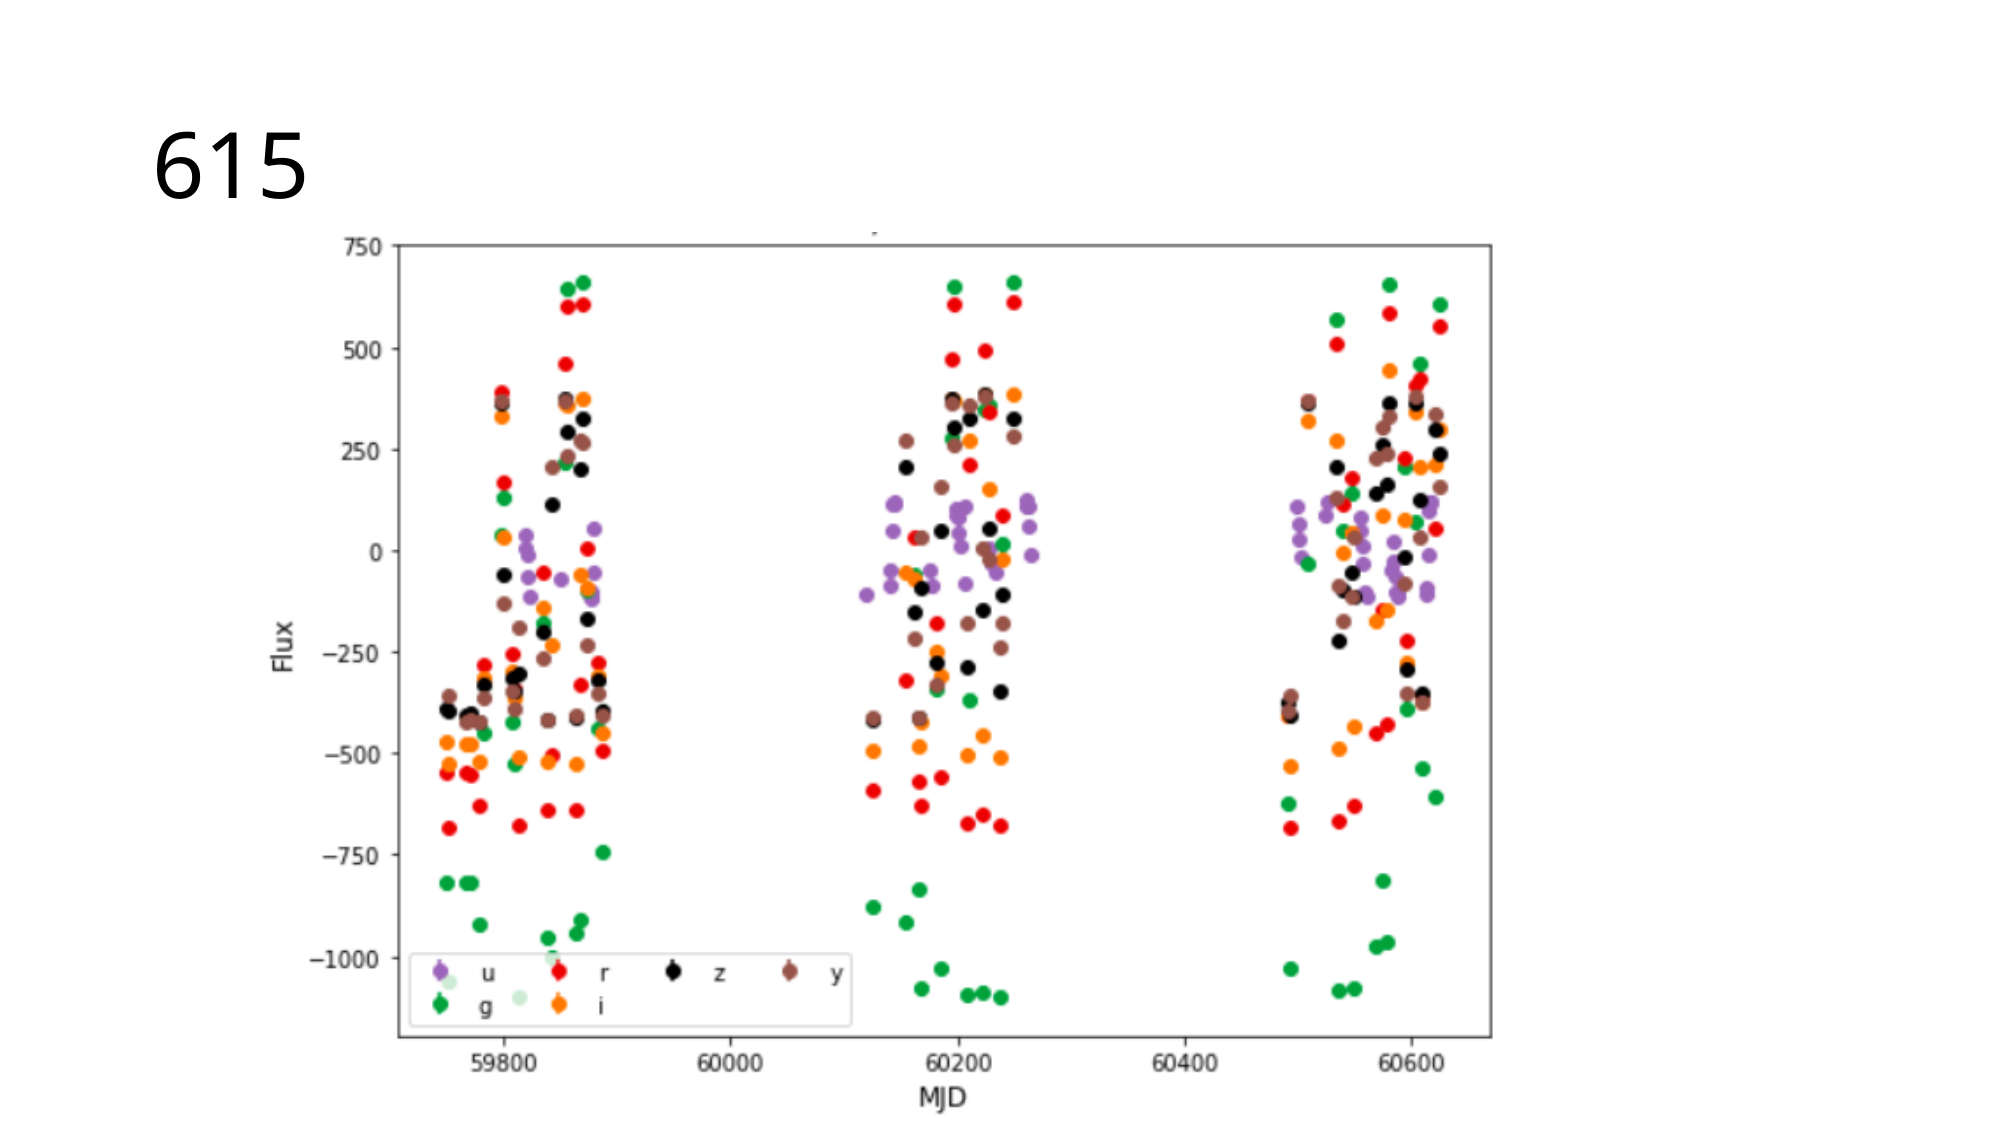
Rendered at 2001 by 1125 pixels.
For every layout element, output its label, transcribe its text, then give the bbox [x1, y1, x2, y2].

picture [250, 232, 1521, 1125]
title 615 [137, 59, 1863, 278]
